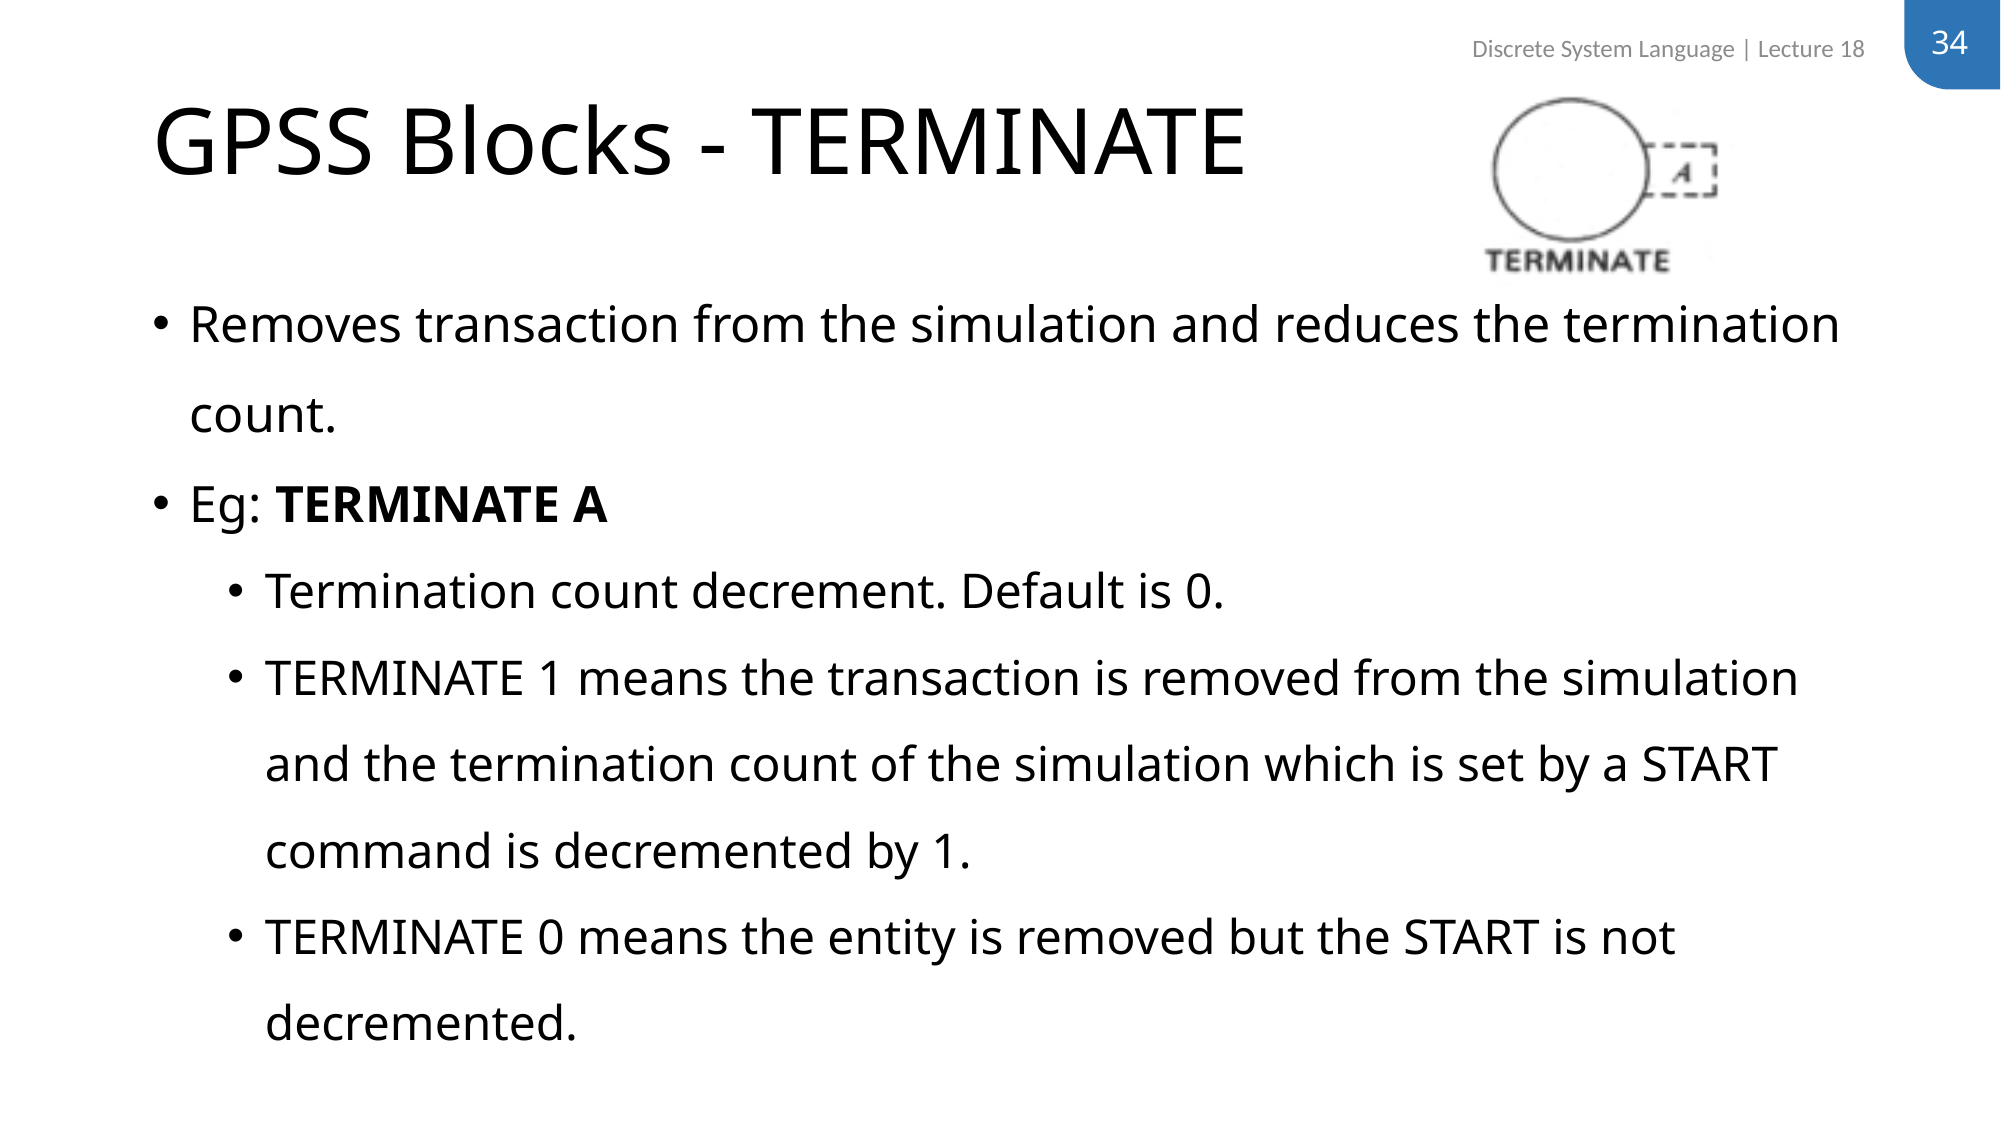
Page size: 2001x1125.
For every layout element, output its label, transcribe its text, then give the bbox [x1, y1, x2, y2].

list Removes transaction from the simulation and reduces the termination count. Eg: TERMINATE A Termination count decrement. Default is 0. TERMINATE 1 means the transaction is removed from the simulation and the termination count of the simulation which is set by a START command is decremented by 1. TERMINATE 0 means the entity is removed but the START is not decremented. [137, 254, 1863, 1062]
title GPSS Blocks - TERMINATE [137, 59, 1863, 231]
slide_number 34 [1887, 14, 1984, 75]
picture [1469, 90, 1735, 286]
footer Discrete System Language | Lecture 18 [1205, 17, 1881, 78]
